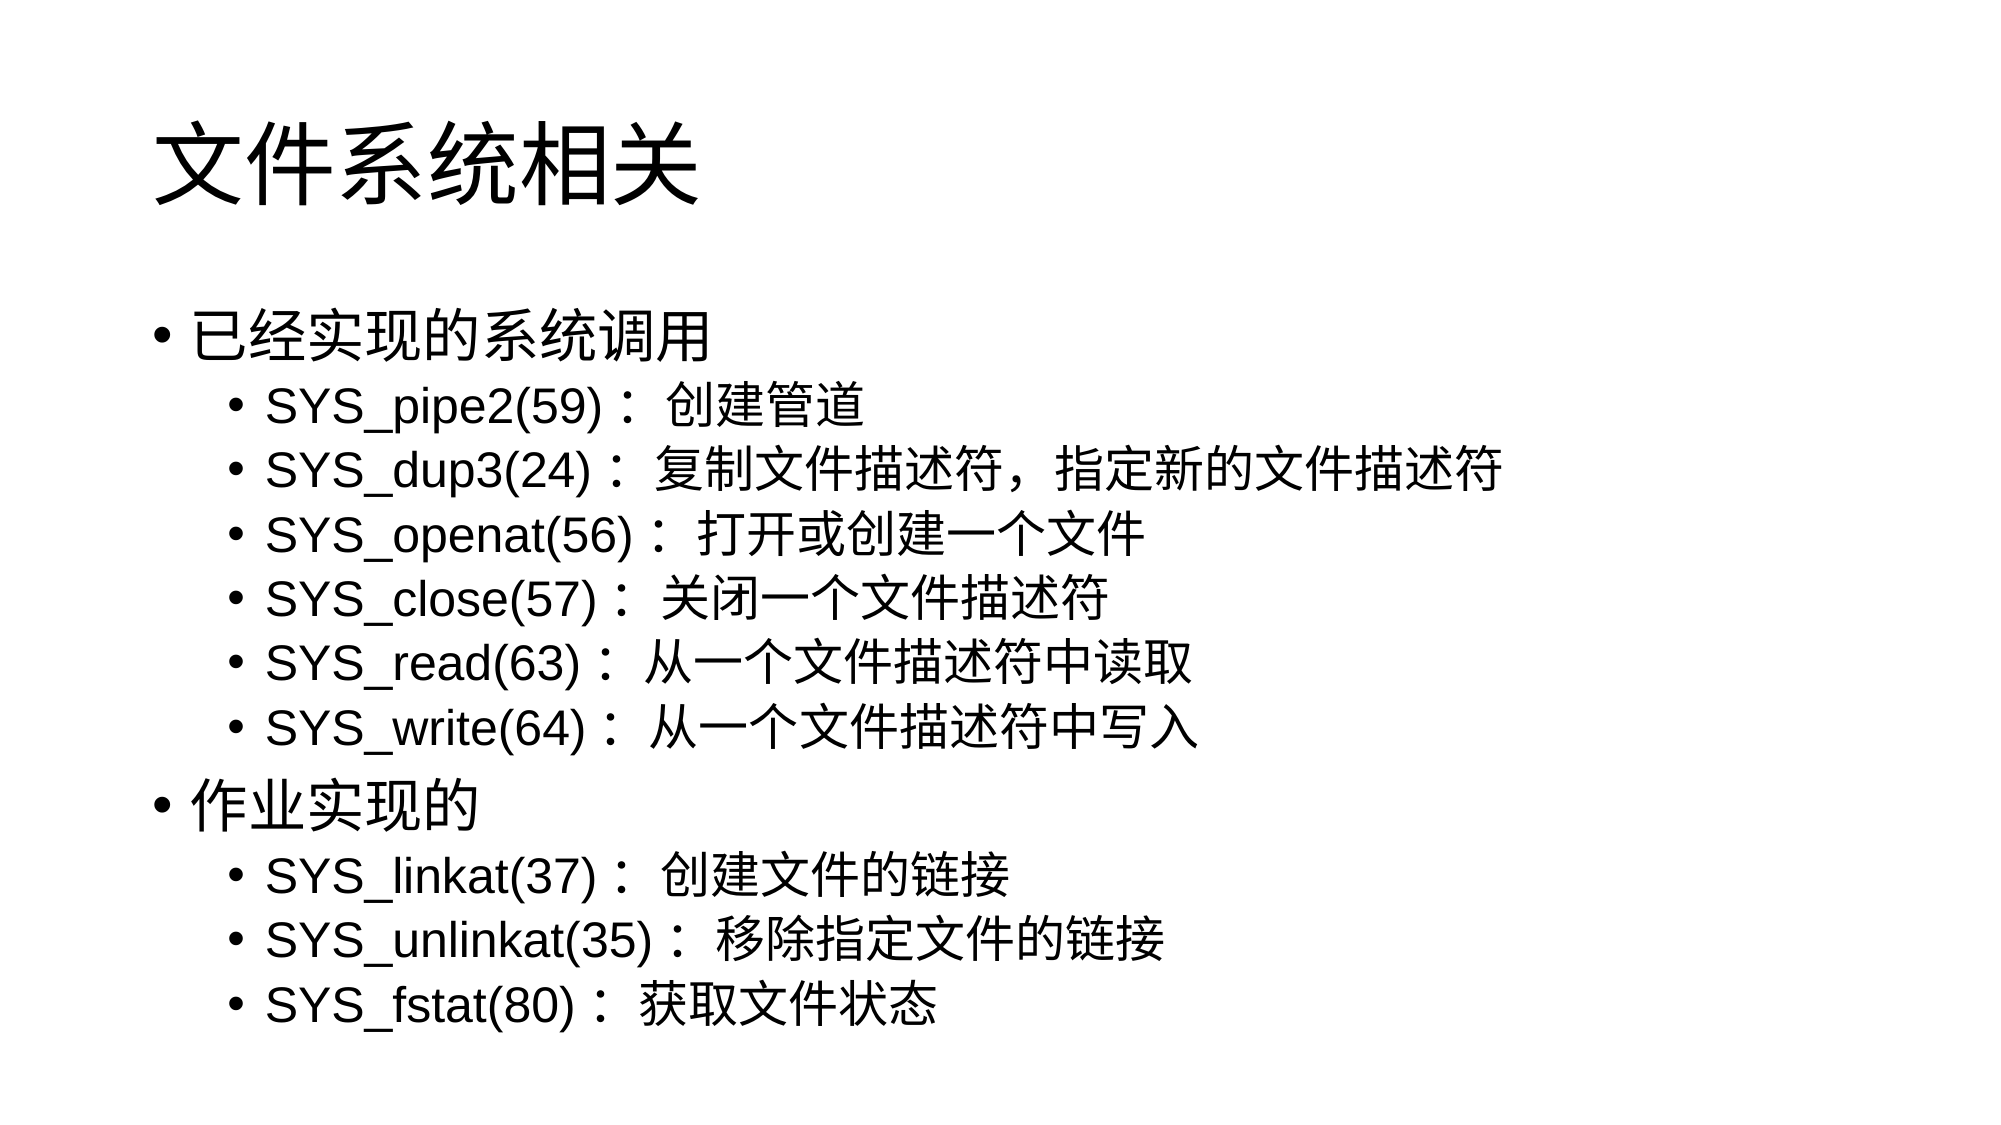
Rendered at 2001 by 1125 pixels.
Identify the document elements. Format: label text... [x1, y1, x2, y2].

list 已经实现的系统调用 SYS_pipe2(59)：创建管道 SYS_dup3(24)：复制文件描述符，指定新的文件描述符 SYS_openat(56)：打开或创建一个文件 SYS_close(57)：关闭一个文件描述符 SYS_read(63)：从一个文件描述符中读取 SYS_write(64)：从一个文件描述符中写入 作业实现的 SYS_linkat(37)：创建文件的链接 SYS_unlinkat(35)：移除指定文件的链接 SYS_fstat(80)：获取文件状态 [137, 299, 1863, 1112]
title 文件系统相关 [137, 59, 1863, 278]
